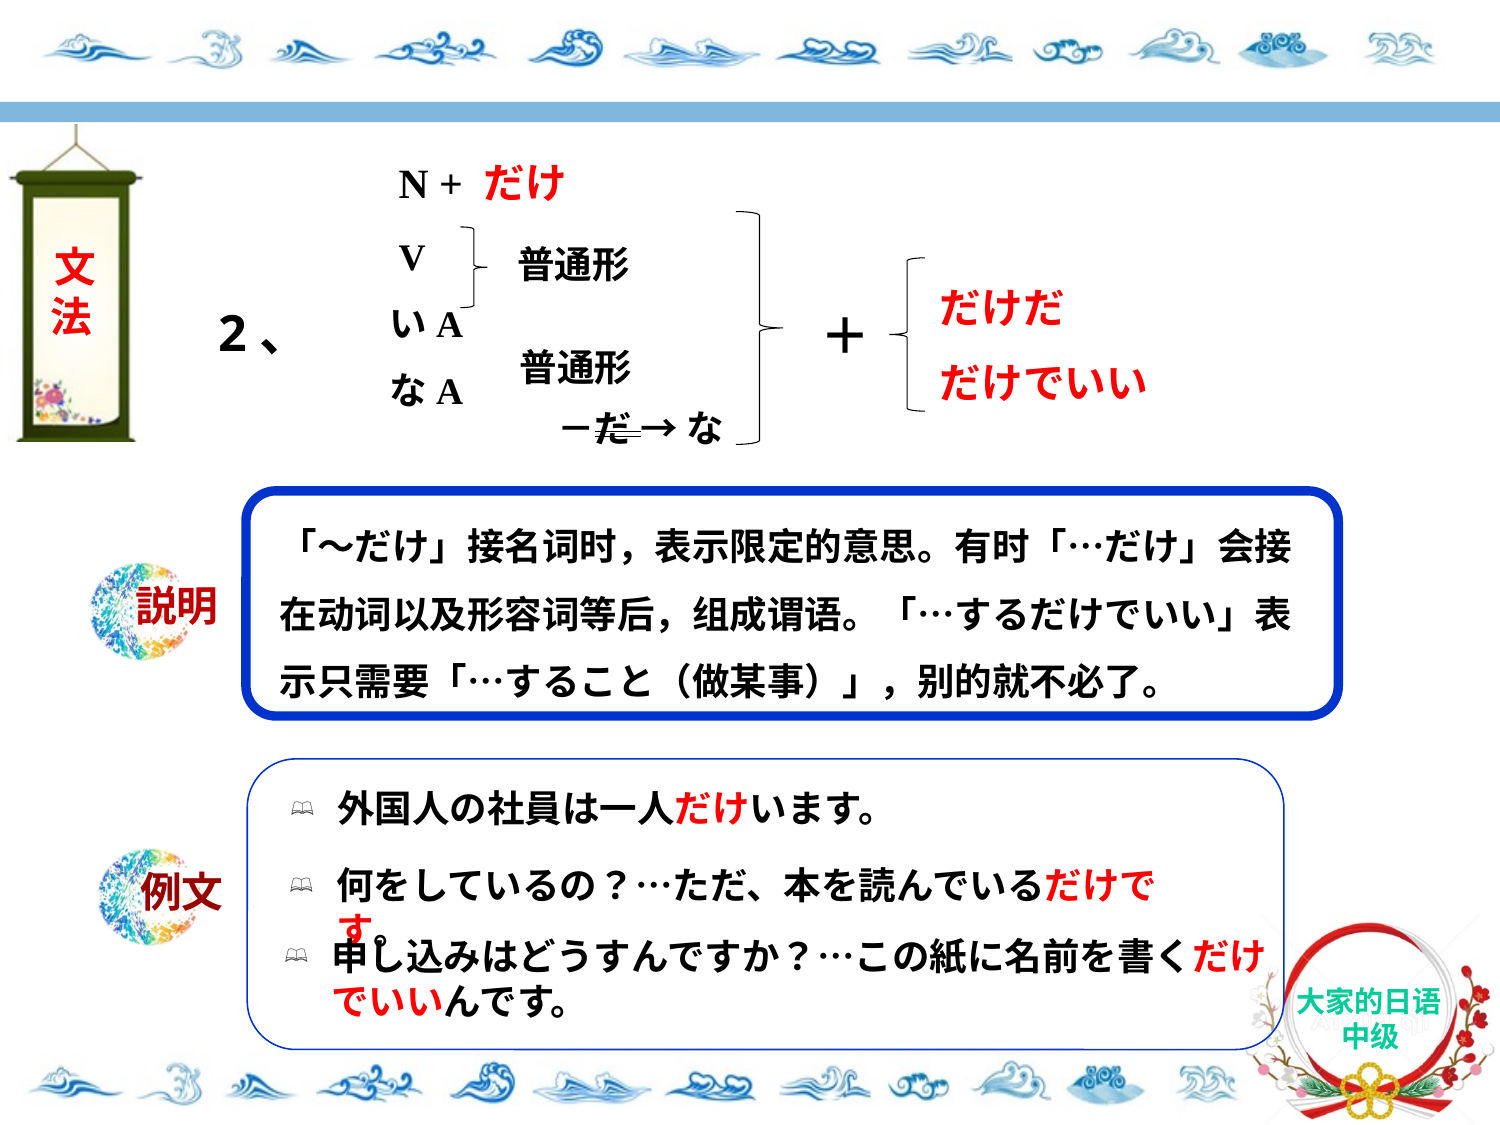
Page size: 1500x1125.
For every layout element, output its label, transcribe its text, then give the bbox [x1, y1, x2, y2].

picture [32, 19, 1468, 85]
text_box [88, 561, 215, 662]
text_box [735, 211, 784, 445]
picture [7, 124, 144, 442]
text_box [460, 226, 488, 309]
text_box V いA なA [337, 202, 478, 486]
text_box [245, 490, 1339, 717]
text_box だけだ だけでいい [924, 248, 1233, 414]
text_box －だ → な [542, 397, 750, 458]
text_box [247, 758, 1284, 1050]
text_box 普通形 [505, 336, 714, 397]
text_box [889, 257, 924, 412]
text_box N + だけ [383, 149, 585, 214]
text_box [88, 896, 210, 1023]
picture [19, 914, 1500, 1125]
text_box ＋ [805, 297, 898, 372]
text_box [96, 847, 220, 947]
text_box 2、 [202, 294, 333, 369]
text_box 普通形 [502, 233, 711, 294]
